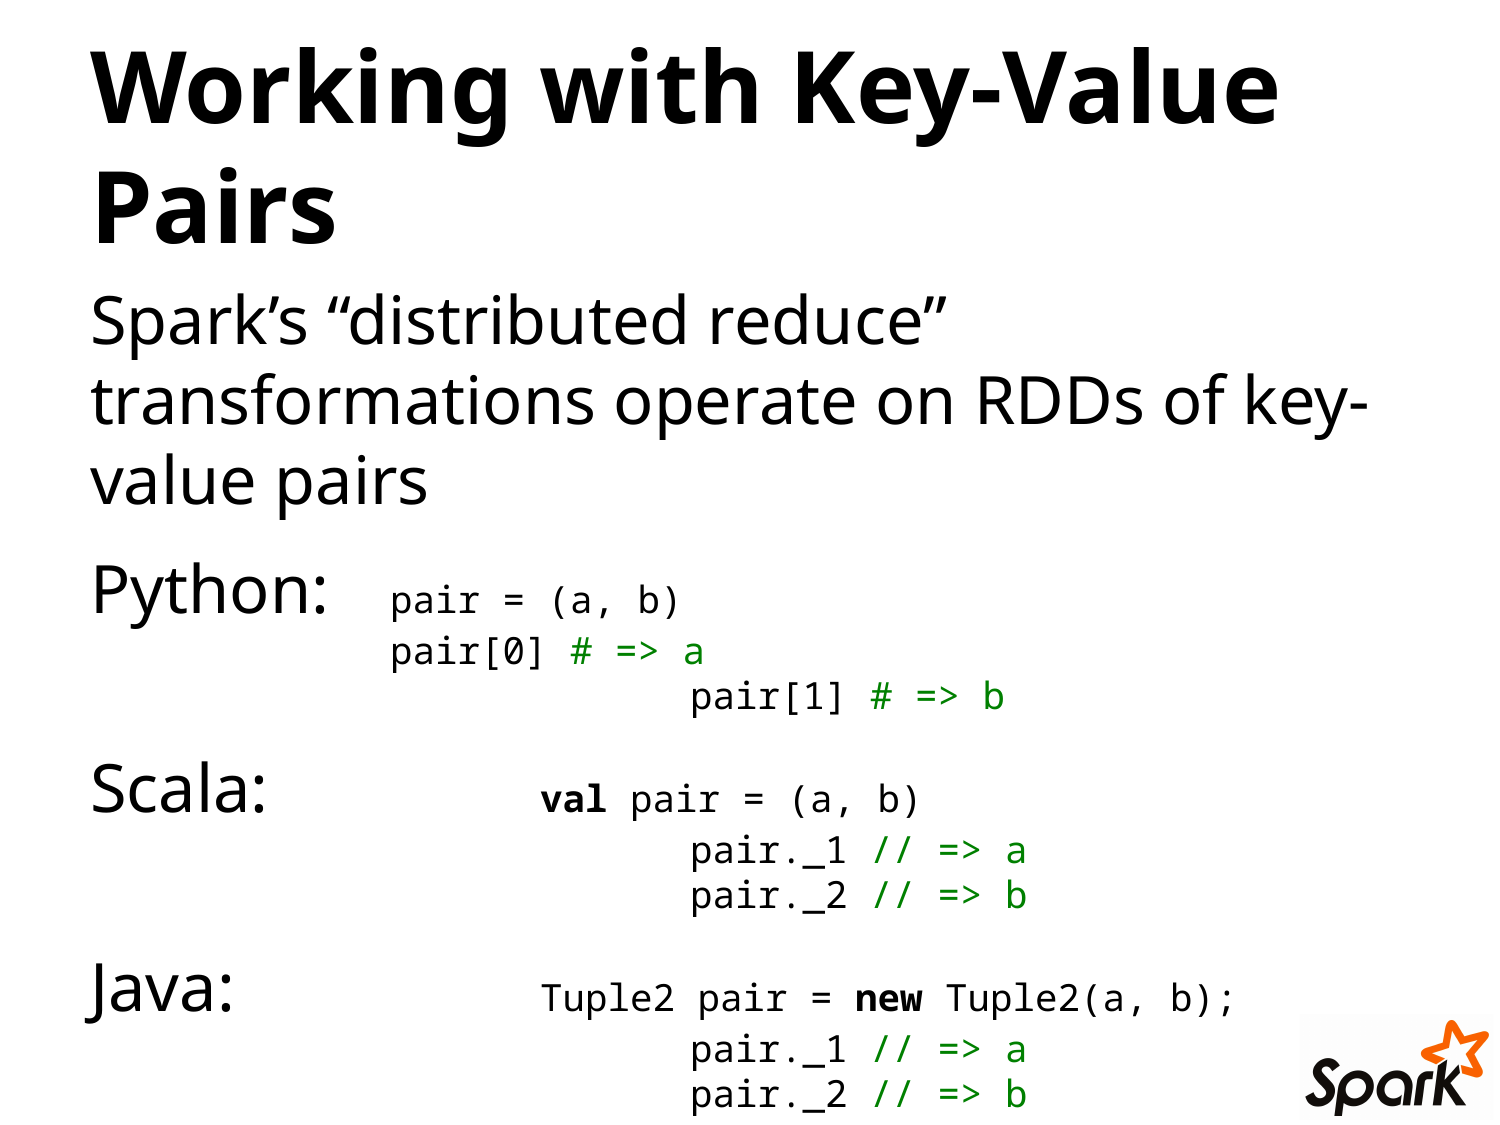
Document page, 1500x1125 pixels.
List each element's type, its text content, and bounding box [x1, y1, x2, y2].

picture [1299, 1014, 1494, 1120]
title Working with Key-Value Pairs [74, 49, 1426, 238]
list Spark’s “distributed reduce” transformations operate on RDDs of key-value pairs Python: pair = (a, b) pair[0] # => a pair[1] # => b Scala: val pair = (a, b) pair._1 // => a pair._2 // => b Java: Tuple2 pair = new Tuple2(a, b); pair._1 // => a pair._2 // => b [74, 269, 1451, 963]
